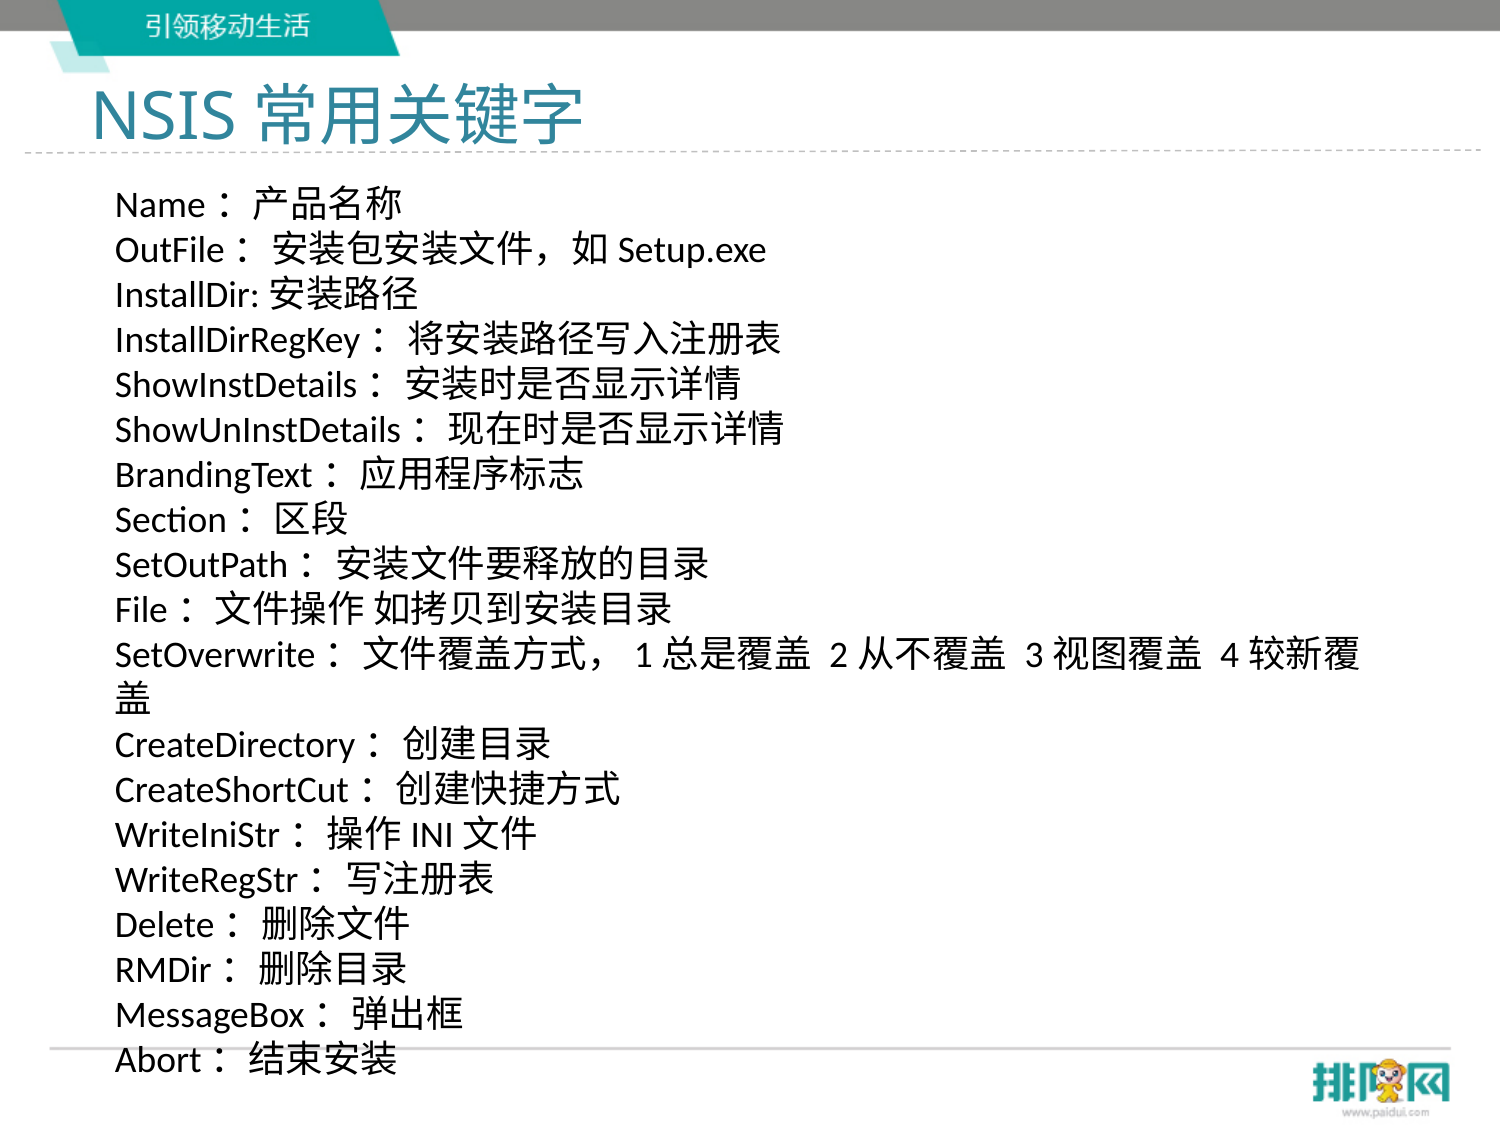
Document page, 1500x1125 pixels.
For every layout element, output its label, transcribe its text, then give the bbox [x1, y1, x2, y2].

title NSIS常用关键字 [75, 75, 1375, 150]
text_box Name：产品名称 OutFile：安装包安装文件，如Setup.exe InstallDir:安装路径 InstallDirRegKey：将安装路径写入注册表 ShowInstDetails：安装时是否显示详情 ShowUnInstDetails：现在时是否显示详情 BrandingText：应用程序标志 Section：区段 SetOutPath：安装文件要释放的目录 File：文件操作 如拷贝到安装目录 SetOverwrite：文件覆盖方式，1总是覆盖 2从不覆盖 3视图覆盖 4较新覆盖 CreateDirectory：创建目录 CreateShortCut：创建快捷方式 WriteIniStr：操作INI文件 WriteRegStr：写注册表 Delete：删除文件 RMDir：删除目录 MessageBox：弹出框 Abort：结束安装 [100, 172, 1388, 1125]
picture [0, 0, 1500, 1125]
